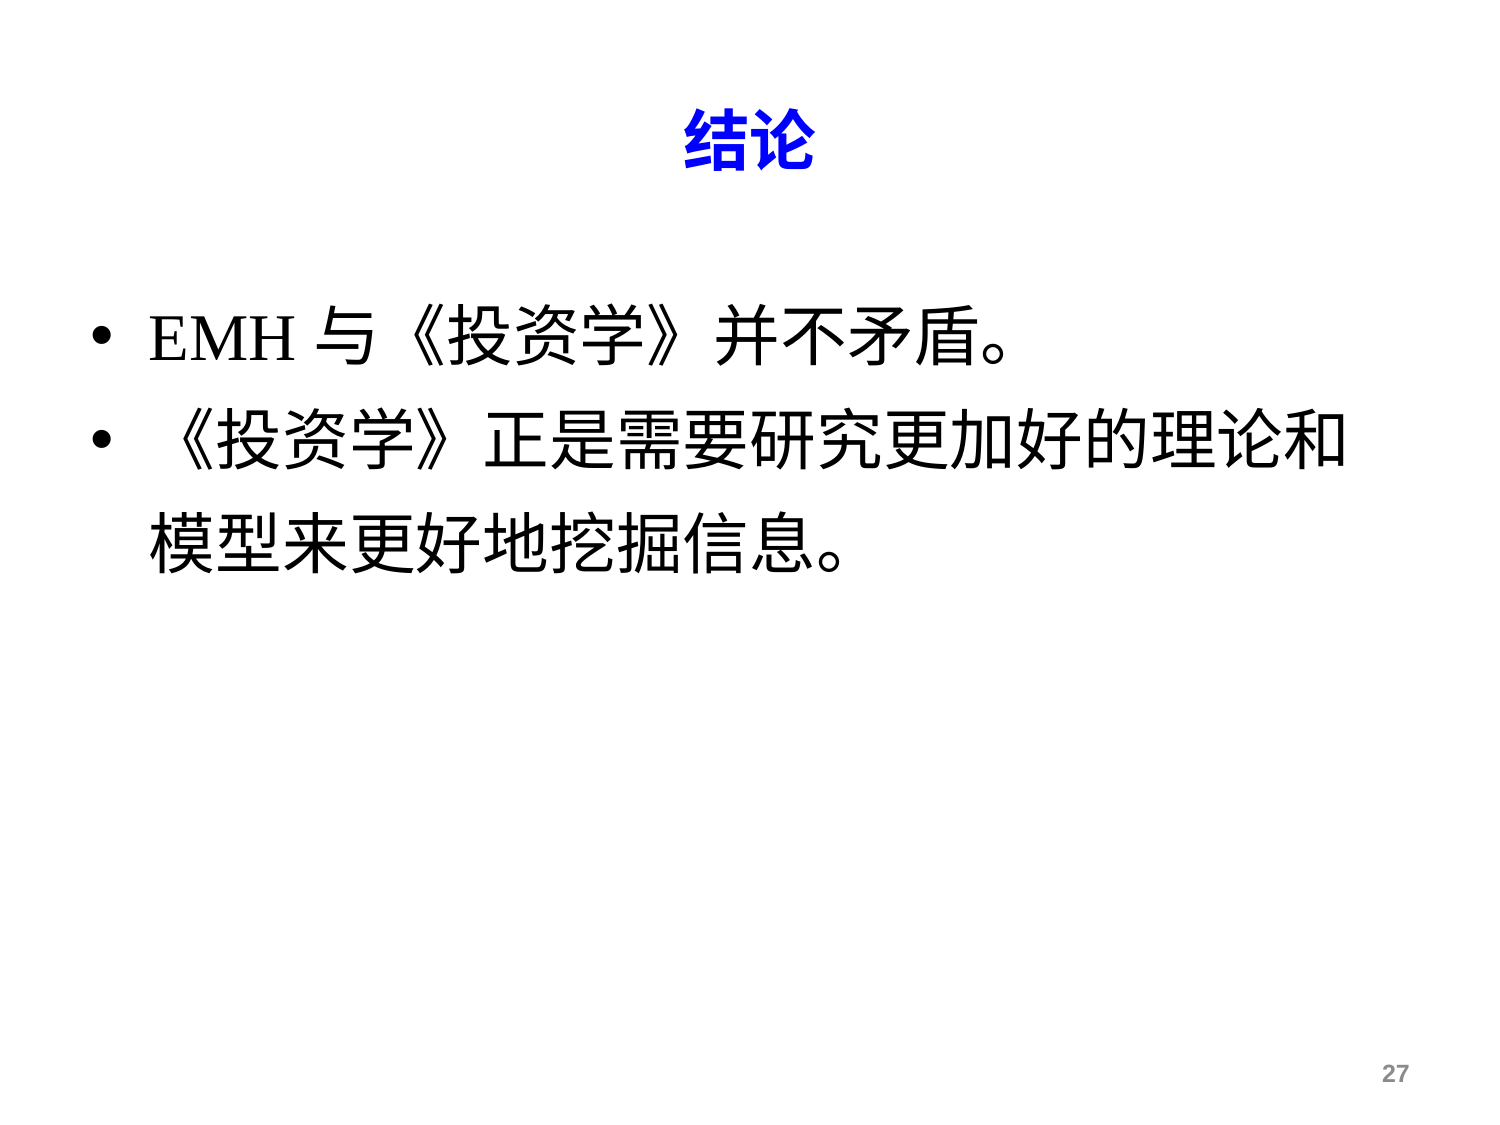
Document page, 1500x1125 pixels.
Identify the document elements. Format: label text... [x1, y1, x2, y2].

list EMH与《投资学》并不矛盾。 《投资学》正是需要研究更加好的理论和模型来更好地挖掘信息。 [75, 262, 1425, 1005]
title 结论 [75, 45, 1425, 233]
slide_number 27 [1074, 1042, 1425, 1103]
